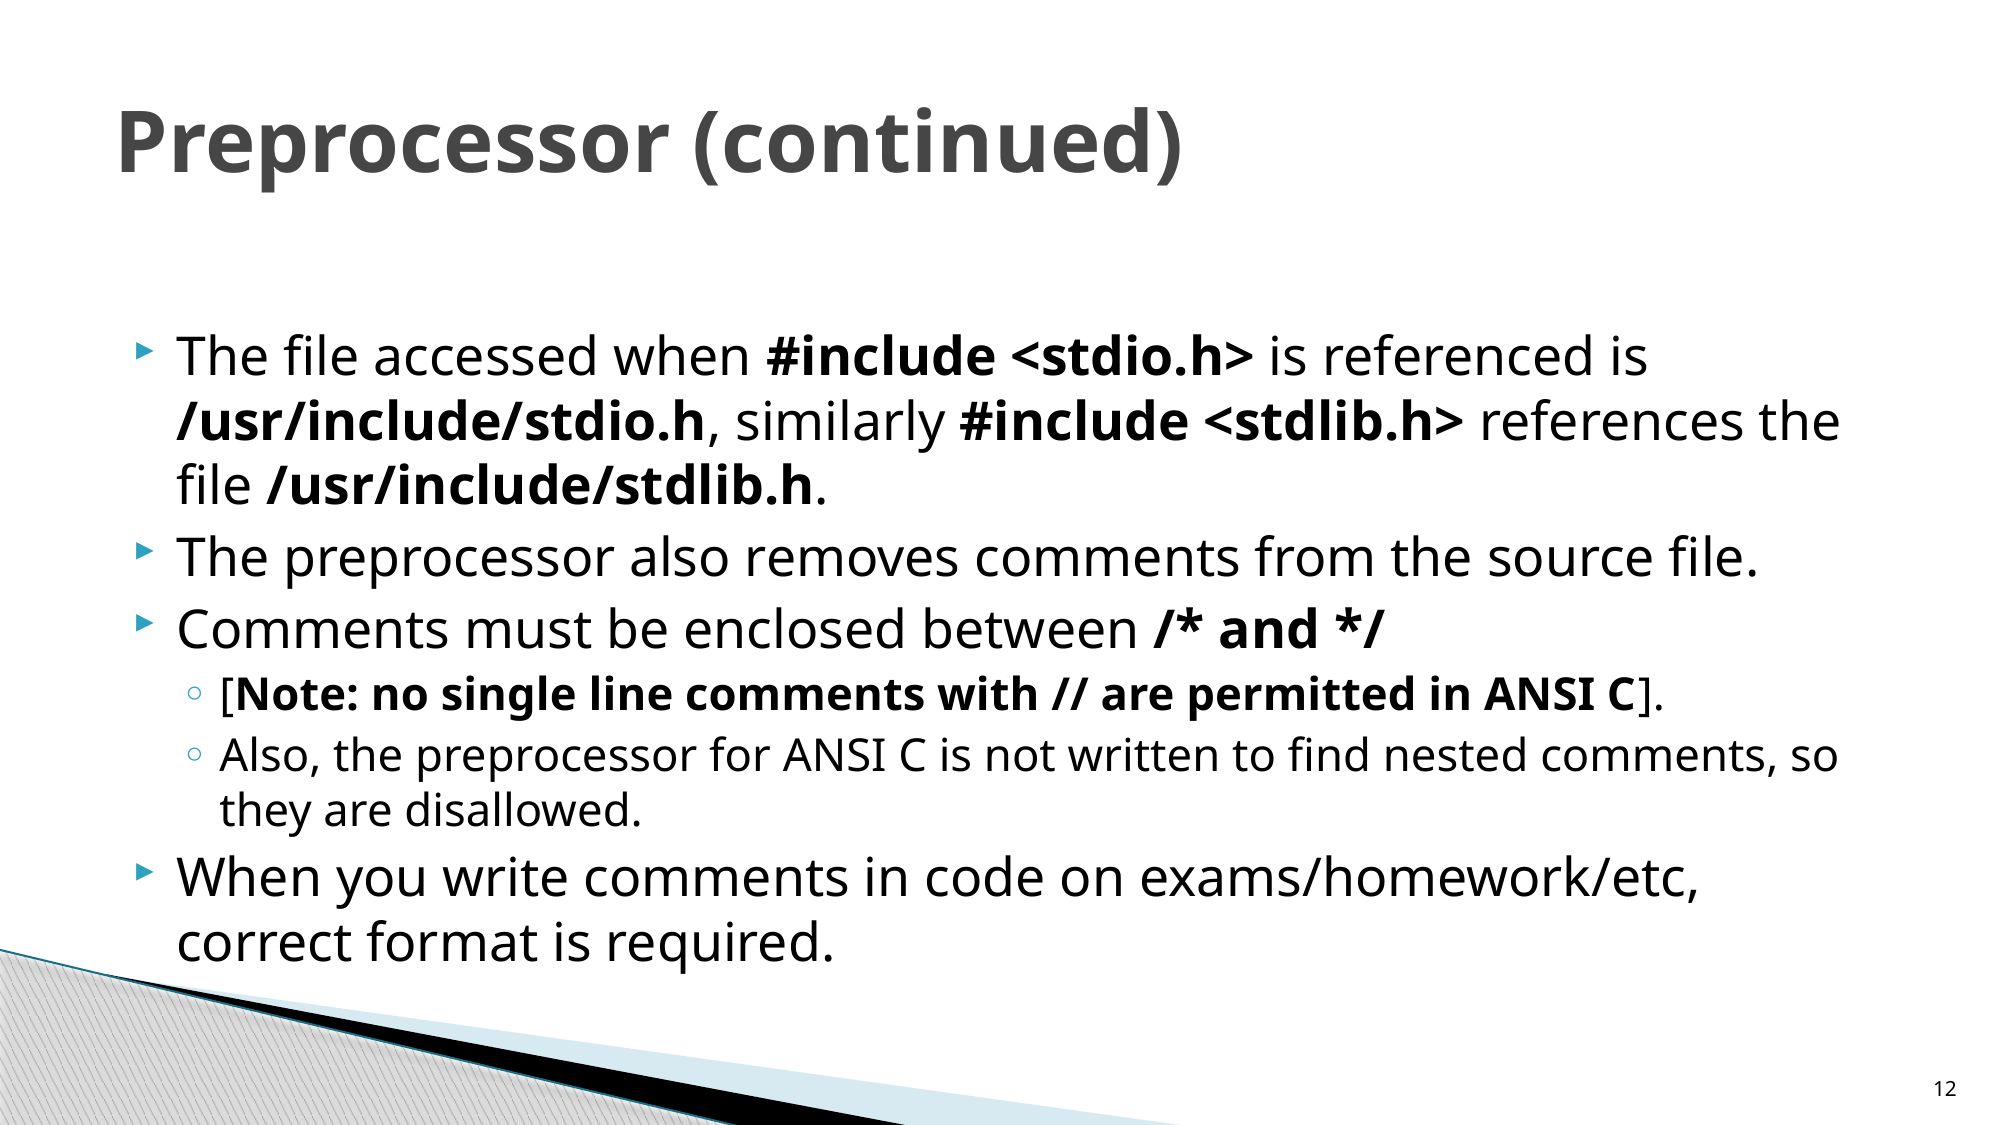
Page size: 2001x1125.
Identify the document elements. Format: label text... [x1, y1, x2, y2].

title Preprocessor (continued) [99, 45, 1900, 233]
slide_number 12 [1891, 1051, 1972, 1112]
list The file accessed when #include <stdio.h> is referenced is /usr/include/stdio.h, similarly #include <stdlib.h> references the file /usr/include/stdlib.h. The preprocessor also removes comments from the source file. Comments must be enclosed between /* and */ [Note: no single line comments with // are permitted in ANSI C]. Also, the preprocessor for ANSI C is not written to find nested comments, so they are disallowed. When you write comments in code on exams/homework/etc, correct format is required. [99, 243, 1900, 986]
